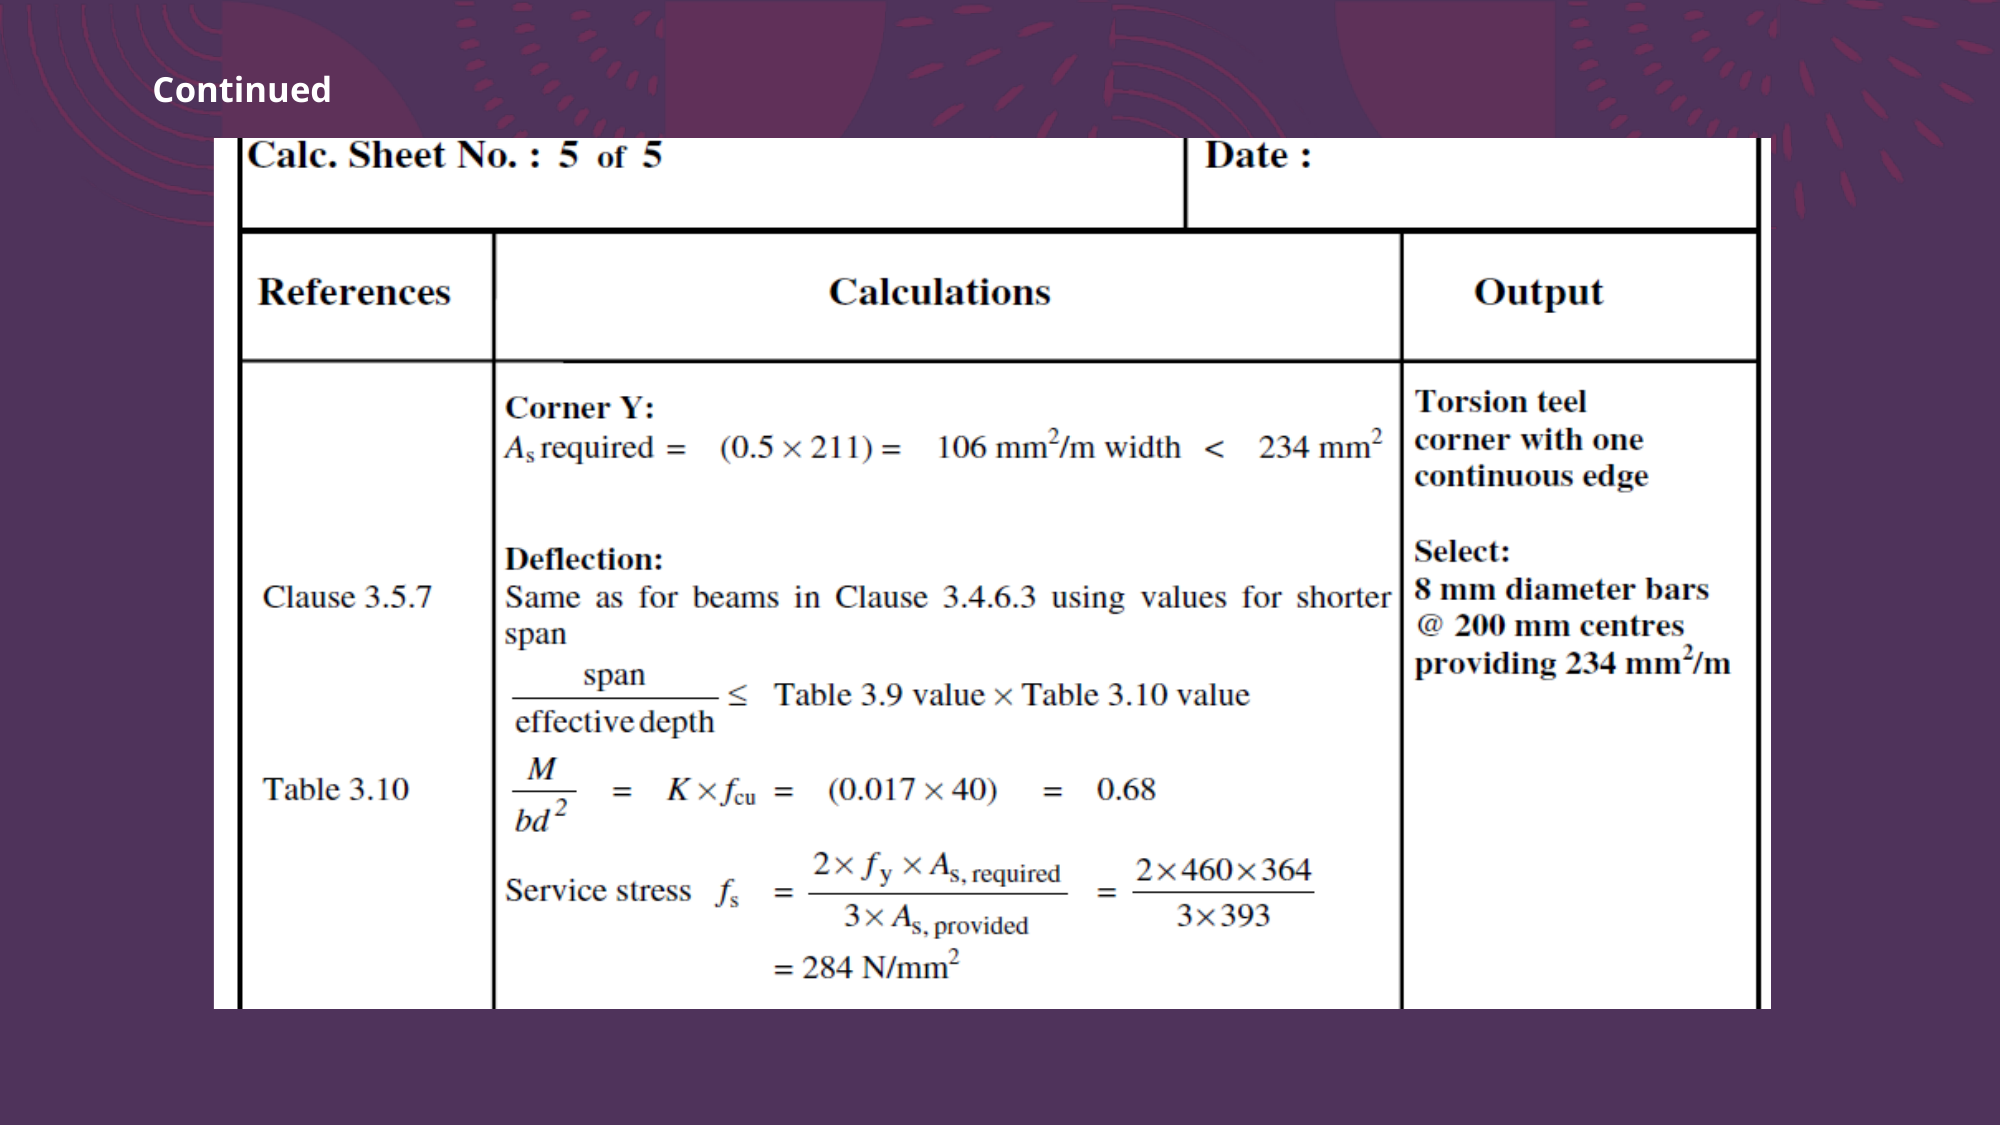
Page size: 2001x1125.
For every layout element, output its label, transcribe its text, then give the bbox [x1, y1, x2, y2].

title Continued [137, 60, 1863, 117]
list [213, 138, 1771, 1008]
